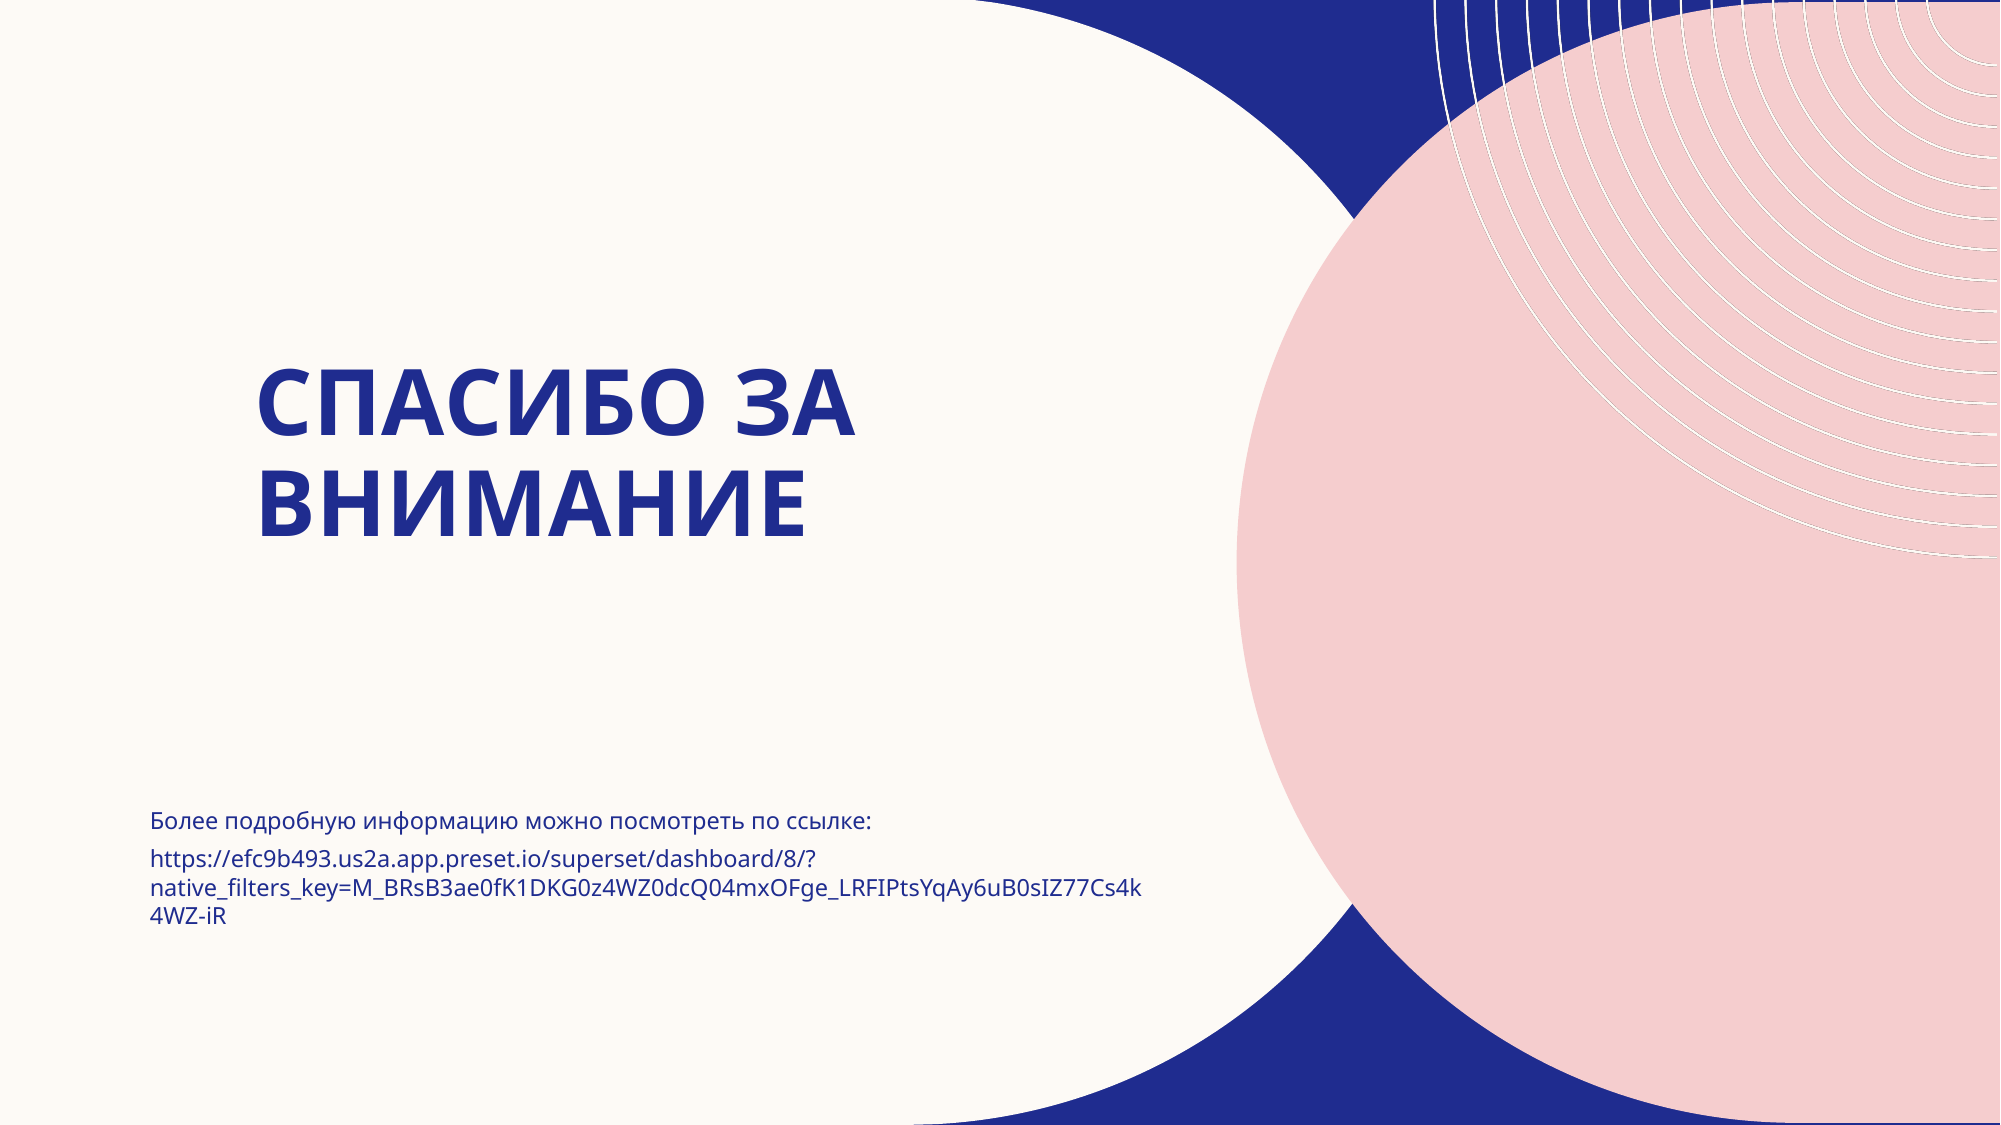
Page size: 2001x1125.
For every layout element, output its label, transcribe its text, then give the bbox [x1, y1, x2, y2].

subtitle Более подробную информацию можно посмотреть по ссылке: https://efc9b493.us2a.app.preset.io/superset/dashboard/8/?native_filters_key=M_BRsB3ae0fK1DKG0z4WZ0dcQ04mxOFge_LRFIPtsYqAy6uB0sIZ77Cs4k4WZ-iR [134, 806, 1165, 931]
title Спасибо за внимание [239, 344, 1061, 563]
picture [1433, 0, 1997, 559]
